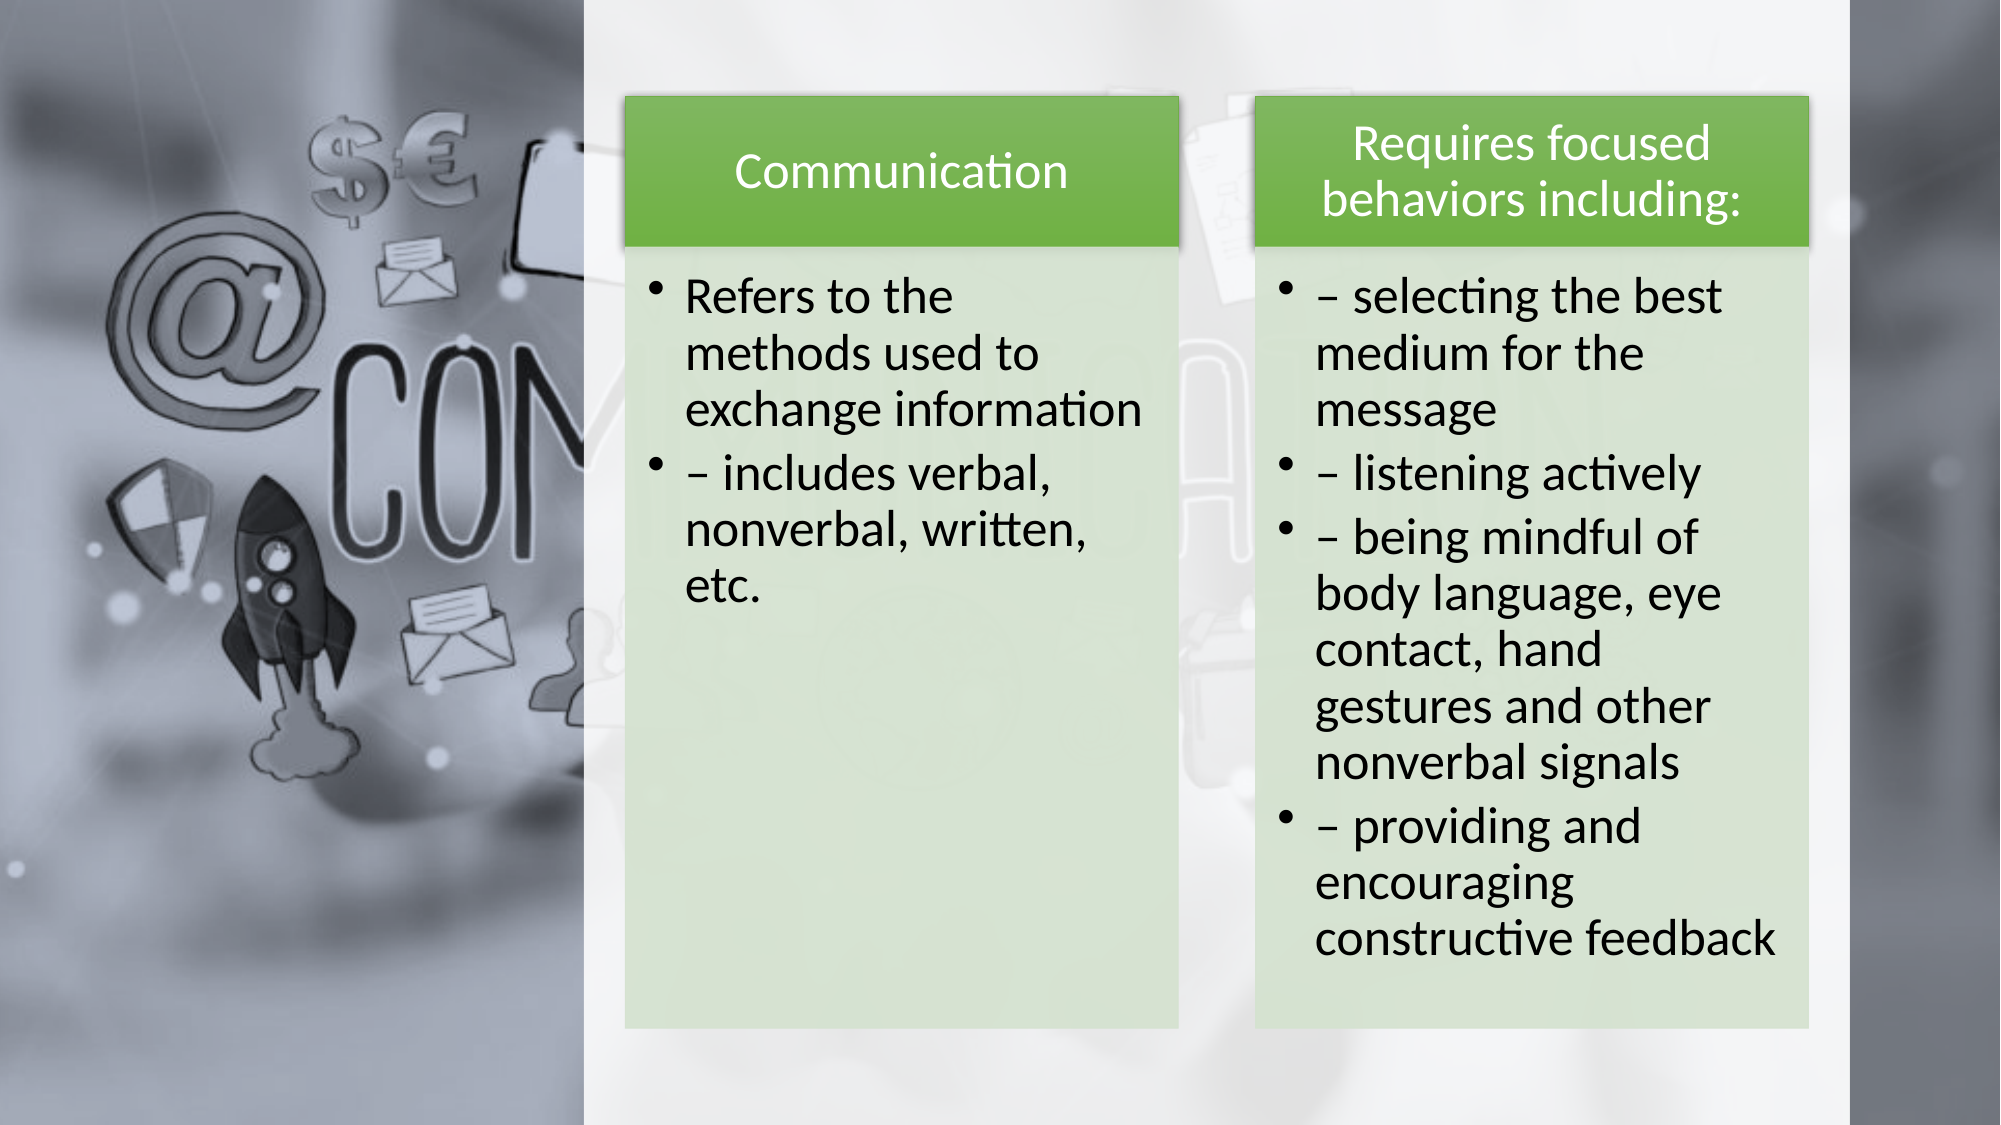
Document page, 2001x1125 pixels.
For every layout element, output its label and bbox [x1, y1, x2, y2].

picture [0, 0, 2000, 1125]
list [625, 96, 1809, 1029]
